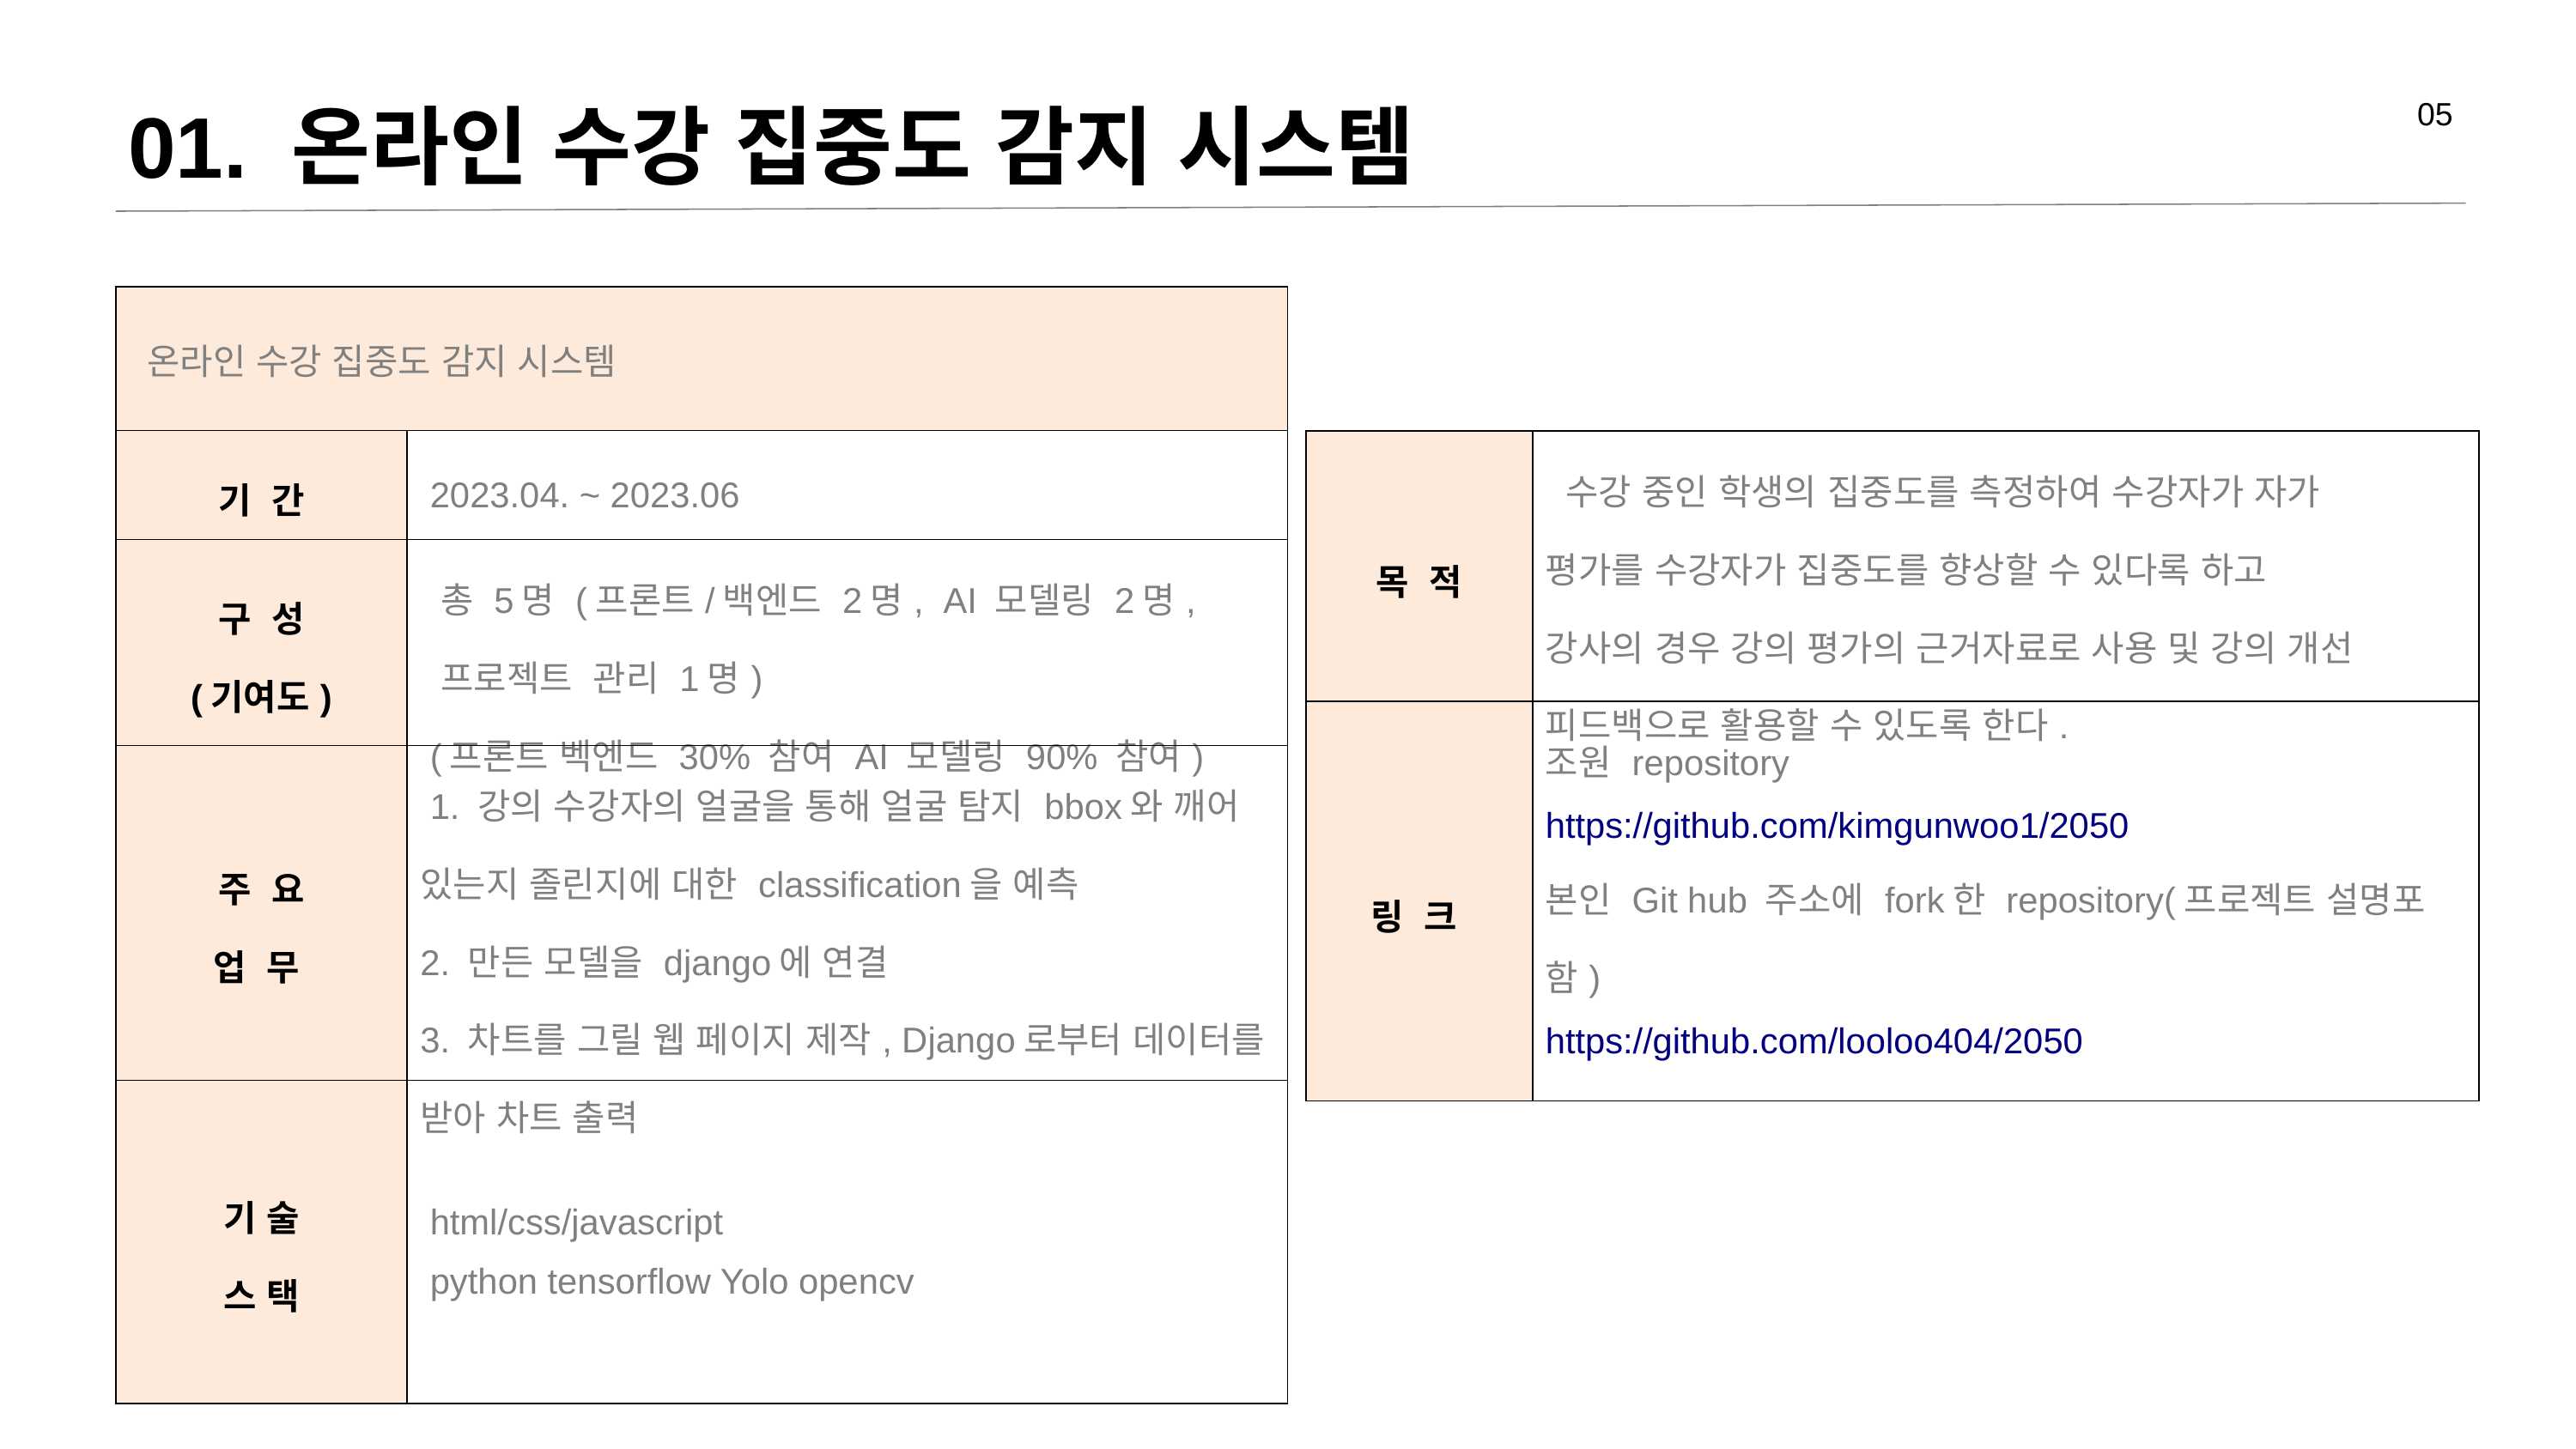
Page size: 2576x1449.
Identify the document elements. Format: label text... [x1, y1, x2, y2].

text_box 01. 온라인 수강 집중도 감지 시스템 [115, 86, 1607, 203]
table_header 수강 중인 학생의 집중도를 측정하여 수강자가 자가 평가를 수강자가 집중도를 향상할 수 있다록 하고 강사의 경우 강의 평가의 근거자료로 사용 및 강의 개선 피드백으로 활용할 수 있도록 한다. [1534, 432, 2478, 700]
table_header 온라인 수강 집중도 감지 시스템 [117, 288, 1287, 430]
table_cell 1. 강의 수강자의 얼굴을 통해 얼굴 탐지 bbox와 깨어 있는지 졸린지에 대한 classification을 예측 2. 만든 모델을 django에 연결 3. 차트를 그릴 웹 페이지 제작, Django로부터 데이터를 받아 차트 출력 [408, 746, 1287, 1080]
table_cell html/css/javascript python tensorflow Yolo opencv [408, 1081, 1287, 1403]
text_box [115, 203, 2466, 212]
text_box [1272, 702, 1305, 746]
text_box 05 [2376, 86, 2466, 138]
table_cell 기 술 스 택 [117, 1081, 406, 1403]
table_cell 주 요 업 무 [117, 746, 406, 1080]
table_header 목 적 [1307, 432, 1532, 700]
table_cell 기 간 [117, 431, 406, 539]
table_cell 구 성 (기여도) [117, 540, 406, 745]
table_cell 조원 repository https://github.com/kimgunwoo1/2050 본인 Git hub 주소에 fork한 repository(프로젝트 설명포함) https://github.com/looloo404/2050 [1534, 702, 2478, 1100]
table_cell 2023.04. ~ 2023.06 [408, 431, 1287, 539]
table_cell 링 크 [1307, 702, 1532, 1100]
table_cell 총 5명 (프론트/백엔드 2명, AI 모델링 2명, 프로젝트 관리 1명) (프론트 벡엔드 30% 참여 AI 모델링 90% 참여) [408, 540, 1287, 745]
